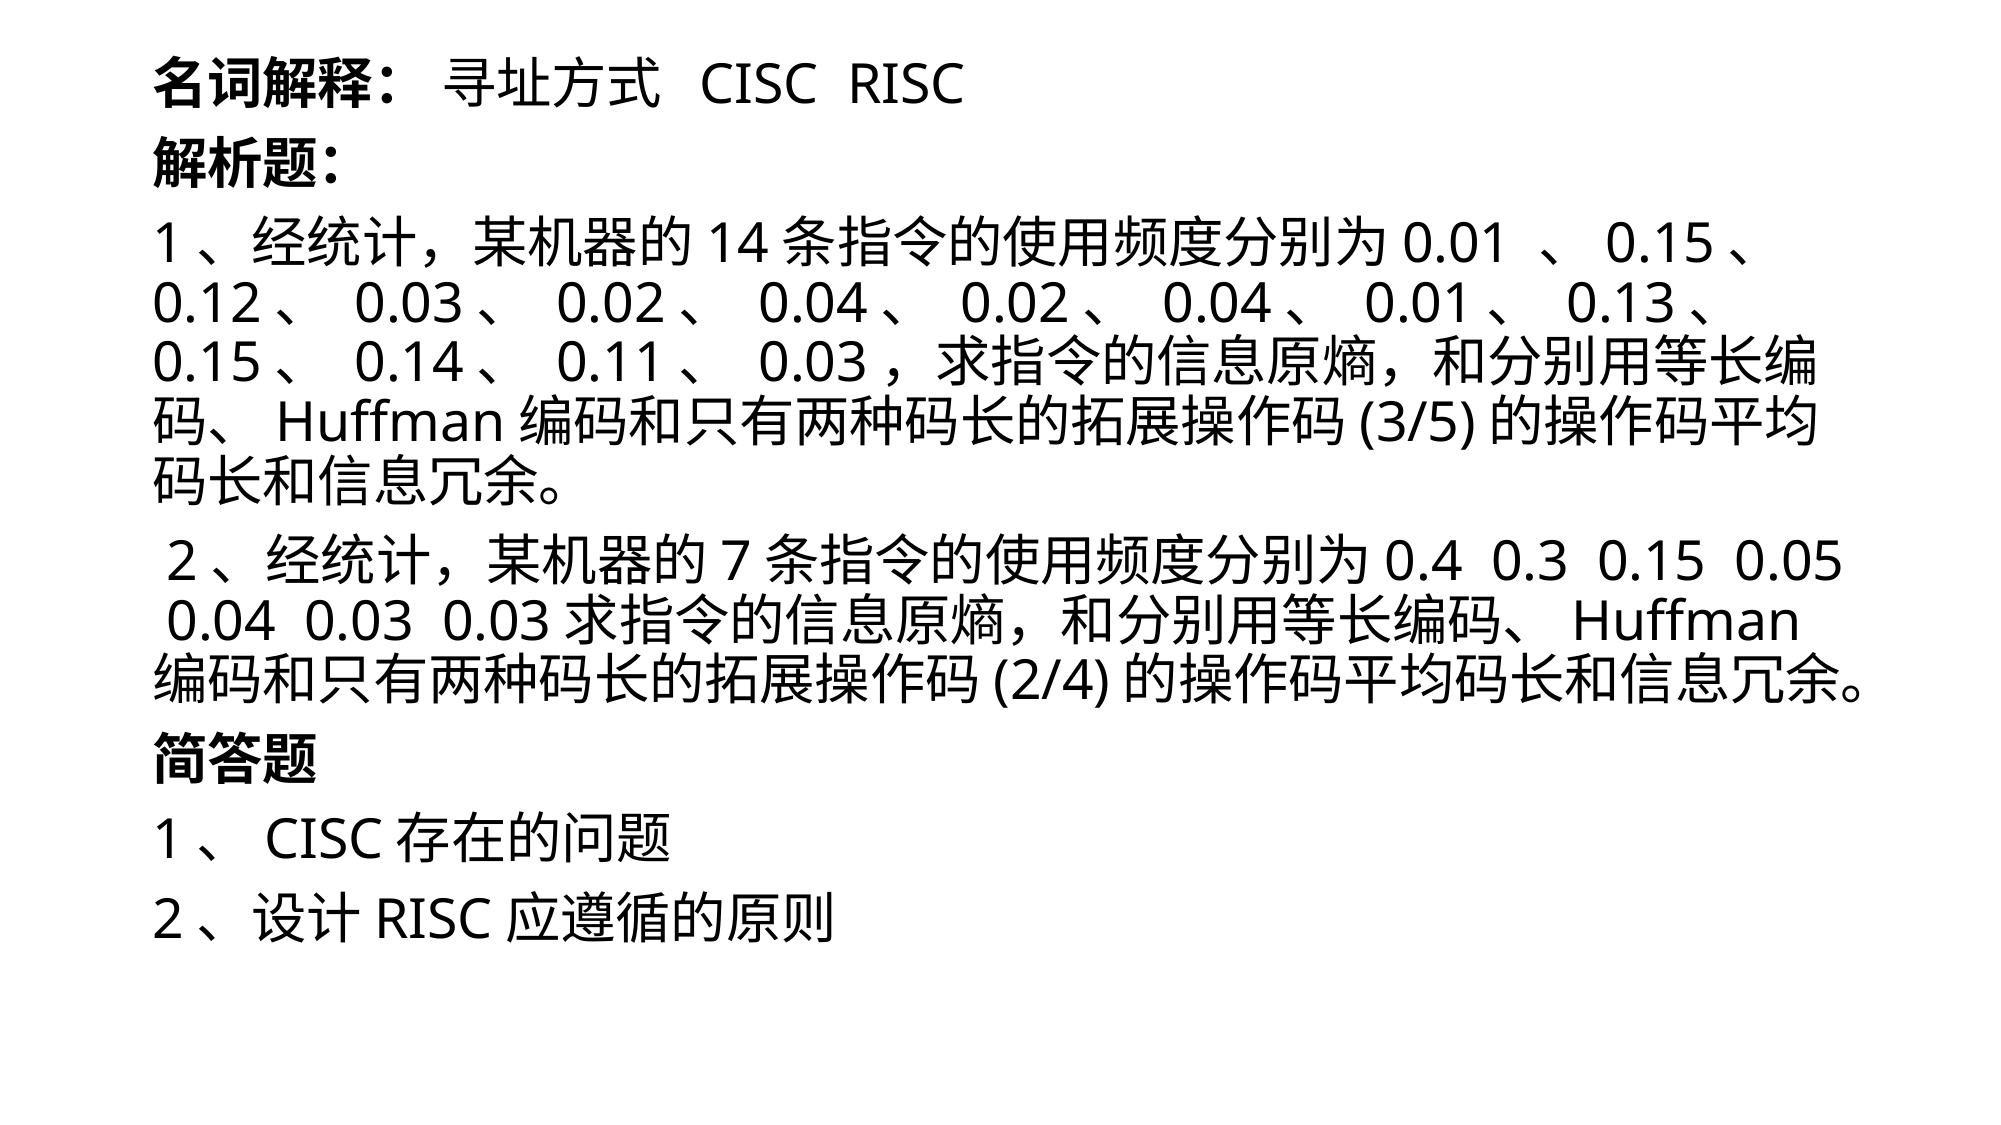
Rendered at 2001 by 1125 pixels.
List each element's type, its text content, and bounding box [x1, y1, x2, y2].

list 名词解释： 寻址方式 CISC RISC 解析题： 1、经统计，某机器的14条指令的使用频度分别为0.01 、0.15、 0.12、 0.03、 0.02、 0.04、 0.02、 0.04、 0.01、 0.13、 0.15、 0.14、 0.11、 0.03，求指令的信息原熵，和分别用等长编码、Huffman编码和只有两种码长的拓展操作码(3/5)的操作码平均码长和信息冗余。 2、经统计，某机器的7条指令的使用频度分别为0.4 0.3 0.15 0.05 0.04 0.03 0.03求指令的信息原熵，和分别用等长编码、Huffman编码和只有两种码长的拓展操作码(2/4)的操作码平均码长和信息冗余。 简答题 1、CISC存在的问题 2、设计RISC应遵循的原则 [137, 48, 1863, 1014]
